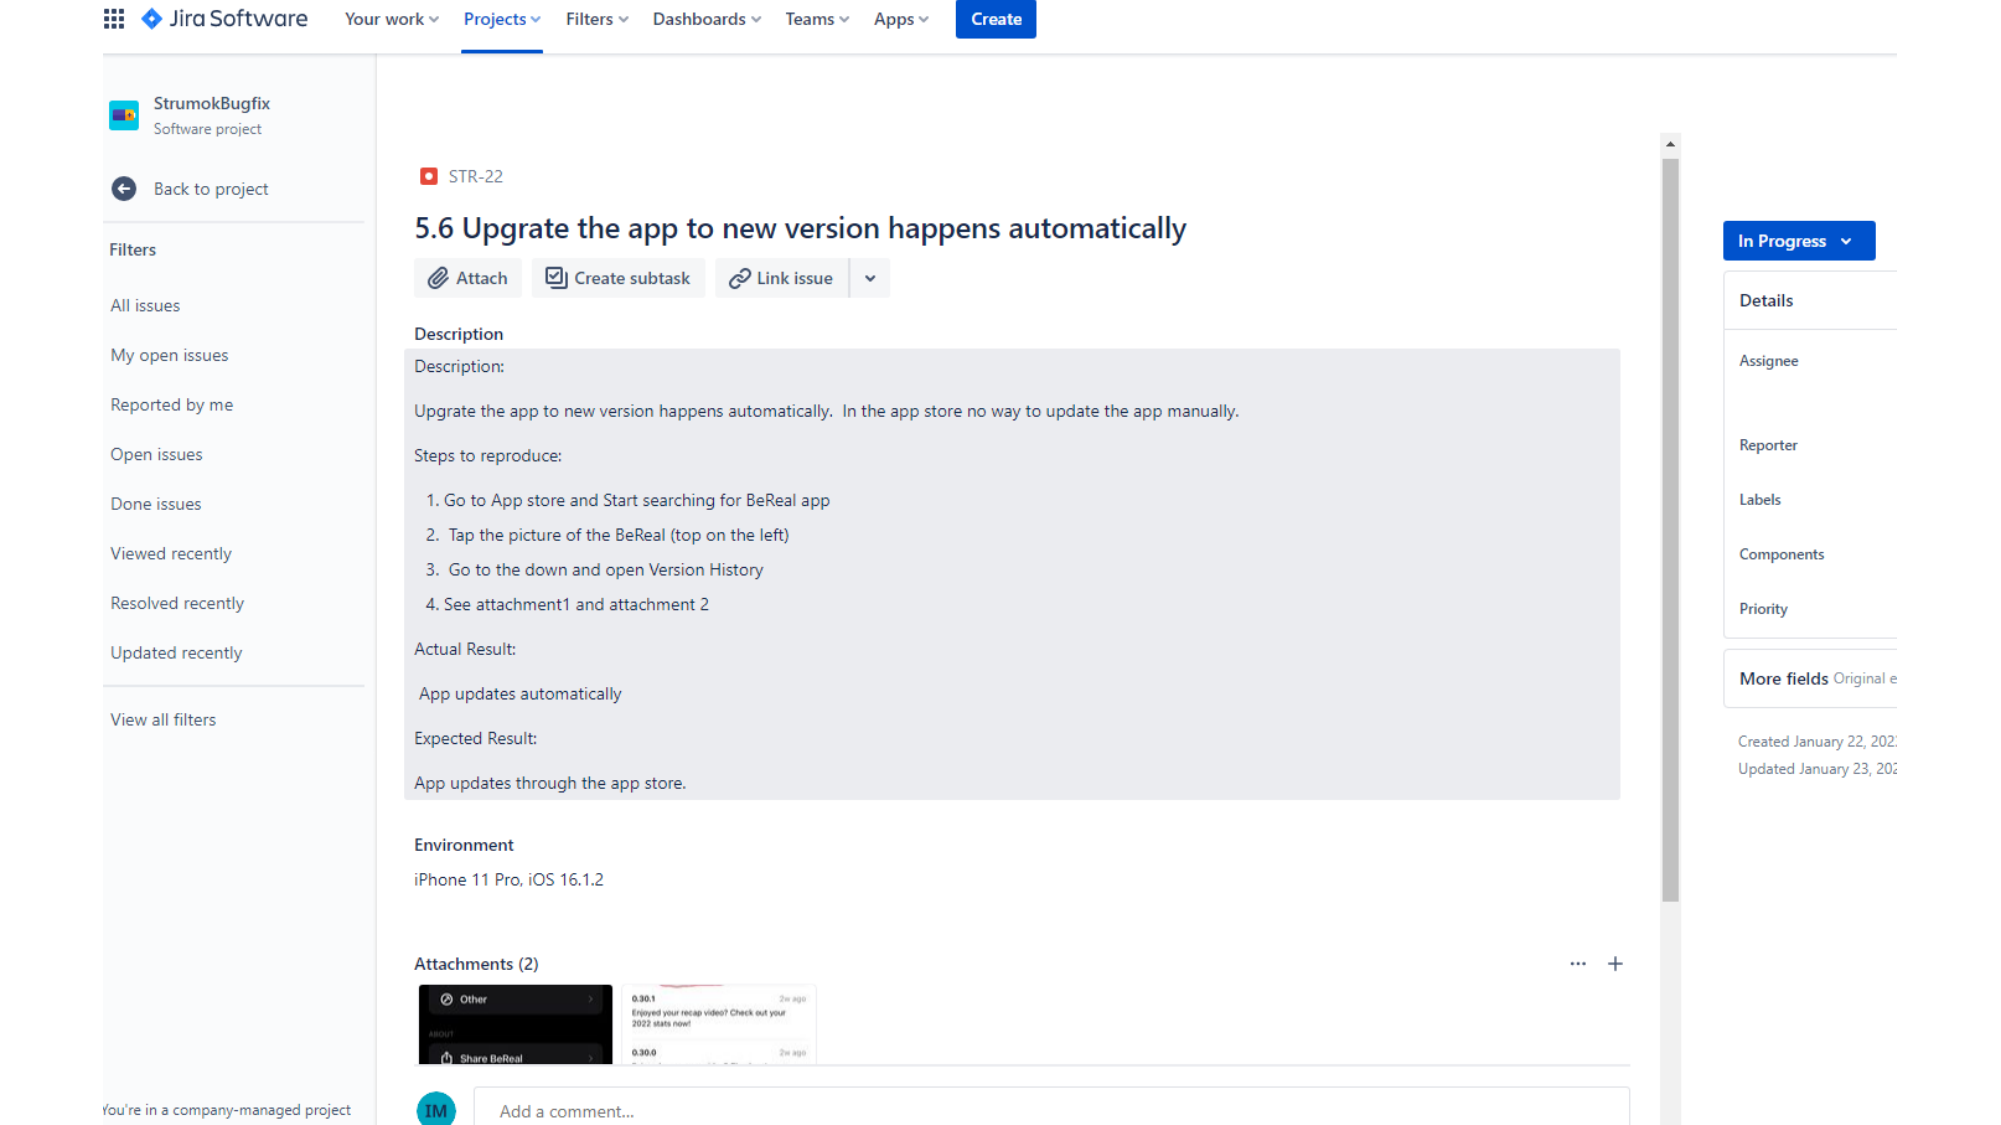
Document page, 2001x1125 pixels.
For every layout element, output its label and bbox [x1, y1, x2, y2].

picture [103, 0, 1897, 1125]
